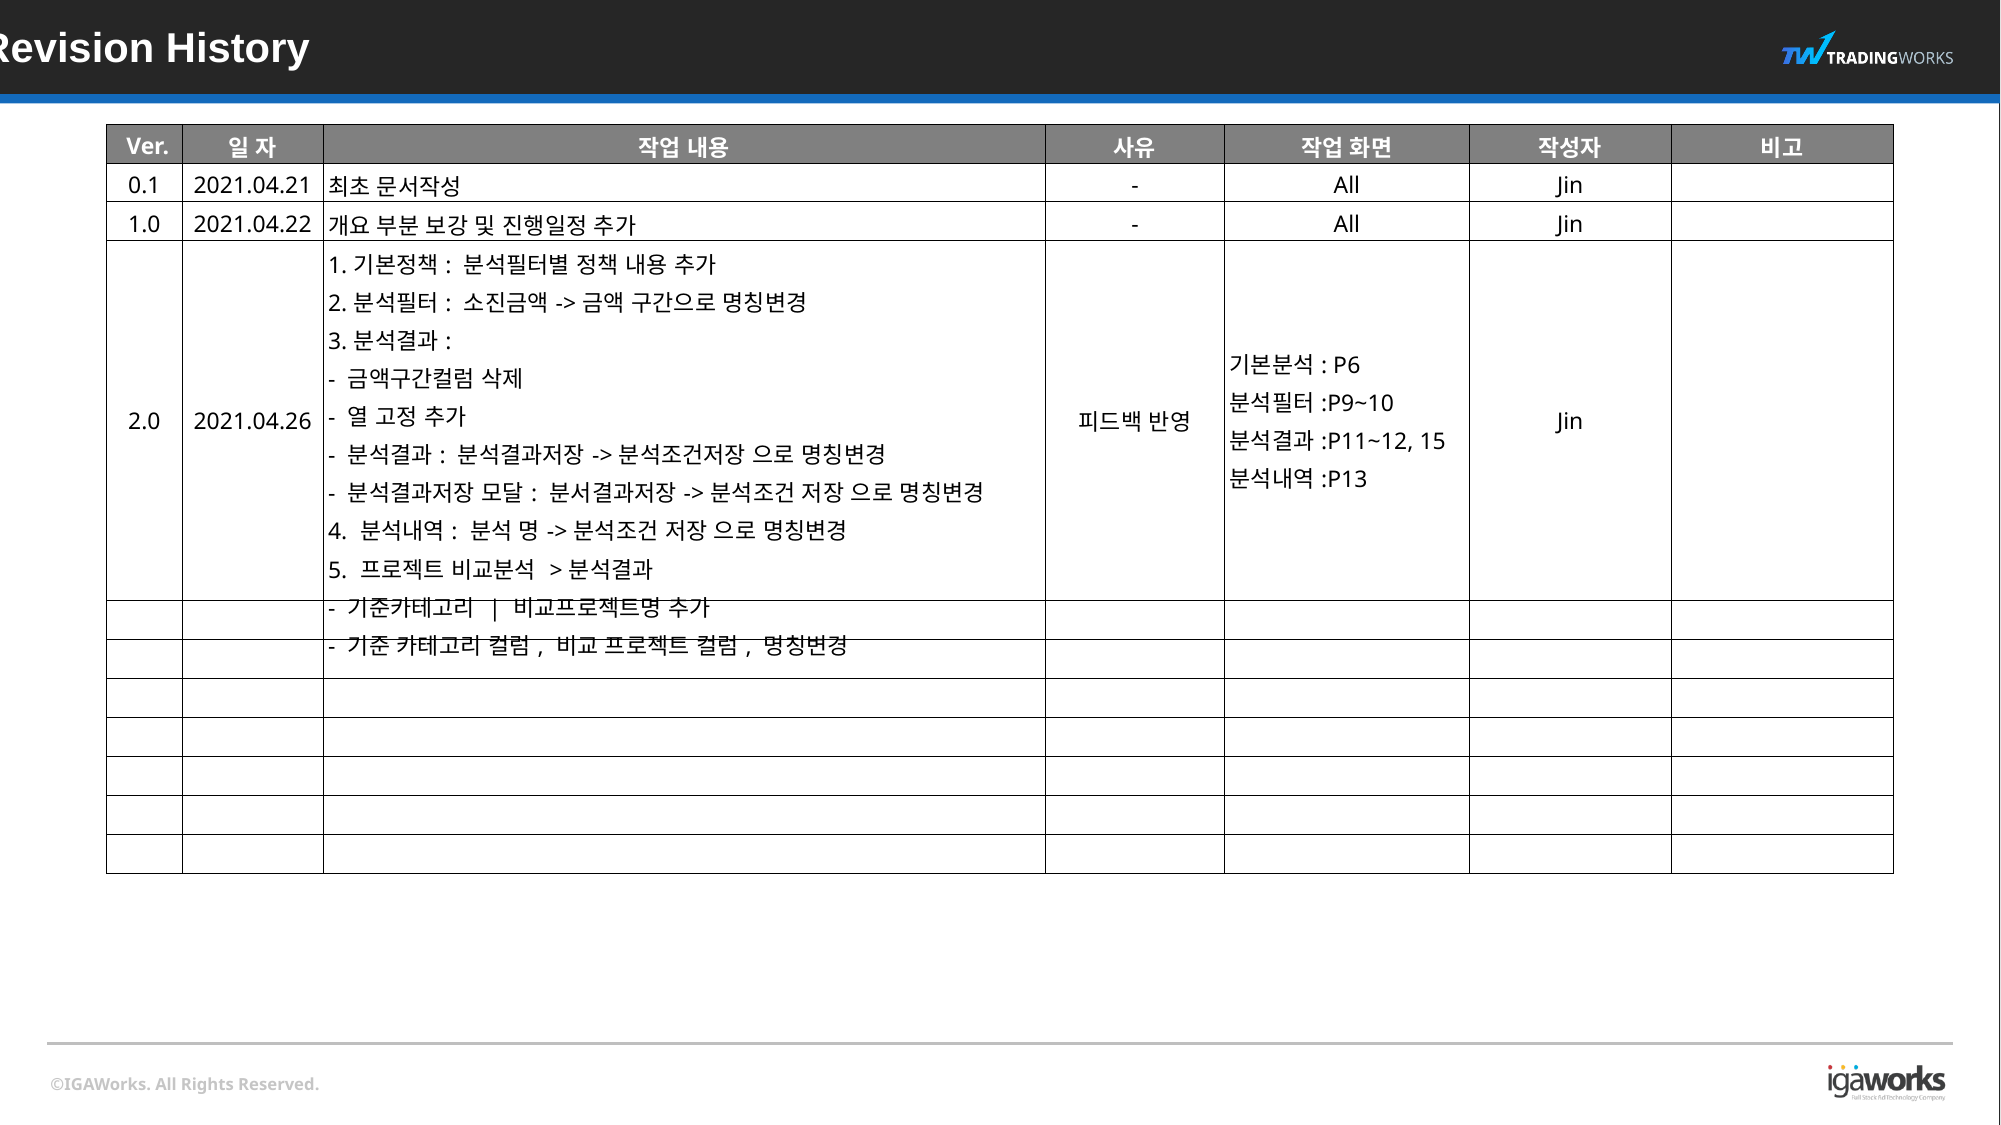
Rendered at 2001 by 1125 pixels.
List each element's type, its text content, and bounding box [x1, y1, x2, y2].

table_cell [1672, 757, 1893, 795]
table_cell 2021.04.26 [183, 241, 323, 600]
table_cell [107, 718, 182, 756]
table_cell [1225, 640, 1469, 678]
table_header 작업 내용 [324, 125, 1045, 163]
table_cell [1470, 796, 1671, 834]
table_cell [183, 718, 323, 756]
table_cell [183, 757, 323, 795]
table_cell [183, 679, 323, 717]
table_header 작성자 [1470, 125, 1671, 163]
table_header 비고 [1672, 125, 1893, 163]
table_cell 최초 문서작성 [324, 164, 1045, 201]
table_cell [1470, 718, 1671, 756]
table_cell [107, 796, 182, 834]
table_cell [1470, 679, 1671, 717]
picture [1819, 30, 1953, 64]
table_cell 2021.04.22 [183, 202, 323, 240]
table_cell [183, 601, 323, 639]
table_cell 기본분석: P6 분석필터:P9~10 분석결과:P11~12, 15 분석내역:P13 [1225, 241, 1469, 600]
table_cell [1046, 757, 1224, 795]
table_cell [324, 796, 1045, 834]
table_header 사유 [1046, 125, 1224, 163]
table_cell [1046, 718, 1224, 756]
table_cell [183, 835, 323, 873]
table_cell [107, 757, 182, 795]
table_cell 1.기본정책: 분석필터별 정책 내용 추가 2.분석필터: 소진금액->금액 구간으로 명칭변경 3.분석결과: - 금액구간컬럼 삭제 - 열 고정 추가 - 분석결과: 분석결과저장->분석조건저장 으로 명칭변경 - 분석결과저장 모달: 분서결과저장->분석조건 저장 으로 명칭변경 4. 분석내역: 분석 명->분석조건 저장 으로 명칭변경 5. 프로젝트 비교분석 >분석결과 - 기준카테고리 | 비교프로젝트명 추가 - 기준 카테고리 컬럼, 비교 프로젝트 컬럼, 명칭변경 [324, 241, 1045, 600]
table_cell 1.0 [107, 202, 182, 240]
table_cell [1672, 241, 1893, 600]
table_cell [1225, 796, 1469, 834]
table_cell 피드백 반영 [1046, 241, 1224, 600]
table_cell [1046, 796, 1224, 834]
table_cell [1672, 202, 1893, 240]
table_cell [1470, 601, 1671, 639]
table_cell - [1046, 164, 1224, 201]
table_cell [1225, 679, 1469, 717]
table_header Ver. [107, 125, 182, 163]
table_cell Jin [1470, 202, 1671, 240]
table_cell 2.0 [107, 241, 182, 600]
table_cell [107, 601, 182, 639]
table_cell [1672, 640, 1893, 678]
table_cell All [1225, 164, 1469, 201]
table_cell [324, 718, 1045, 756]
table_cell [1470, 640, 1671, 678]
table_cell [324, 640, 1045, 678]
table_cell [107, 640, 182, 678]
table_cell [1046, 835, 1224, 873]
table_header 작업 화면 [1225, 125, 1469, 163]
table_cell [1046, 601, 1224, 639]
text_box Revision History [0, 13, 438, 78]
table_header 일 자 [183, 125, 323, 163]
table_cell [1046, 640, 1224, 678]
table_cell [1672, 718, 1893, 756]
table_cell [324, 601, 1045, 639]
table_cell All [1225, 202, 1469, 240]
picture [1806, 1043, 1967, 1119]
table_cell [1225, 718, 1469, 756]
table_cell [1672, 164, 1893, 201]
table_cell [107, 679, 182, 717]
table_cell [1672, 796, 1893, 834]
picture [1781, 30, 1833, 64]
table_cell Jin [1470, 164, 1671, 201]
table_cell [324, 835, 1045, 873]
table_cell [1046, 679, 1224, 717]
table_cell [1470, 835, 1671, 873]
table_cell [1225, 835, 1469, 873]
table_cell [1470, 757, 1671, 795]
table_cell - [1046, 202, 1224, 240]
table_cell [1672, 679, 1893, 717]
table_cell 2021.04.21 [183, 164, 323, 201]
table_cell [183, 640, 323, 678]
table_cell Jin [1470, 241, 1671, 600]
table_cell [183, 796, 323, 834]
table_cell [1672, 835, 1893, 873]
table_cell [107, 835, 182, 873]
table_cell [1672, 601, 1893, 639]
table_cell [324, 679, 1045, 717]
table_cell [1225, 757, 1469, 795]
table_cell 0.1 [107, 164, 182, 201]
table_cell [1225, 601, 1469, 639]
table_cell 개요 부분 보강 및 진행일정 추가 [324, 202, 1045, 240]
table_cell [324, 757, 1045, 795]
